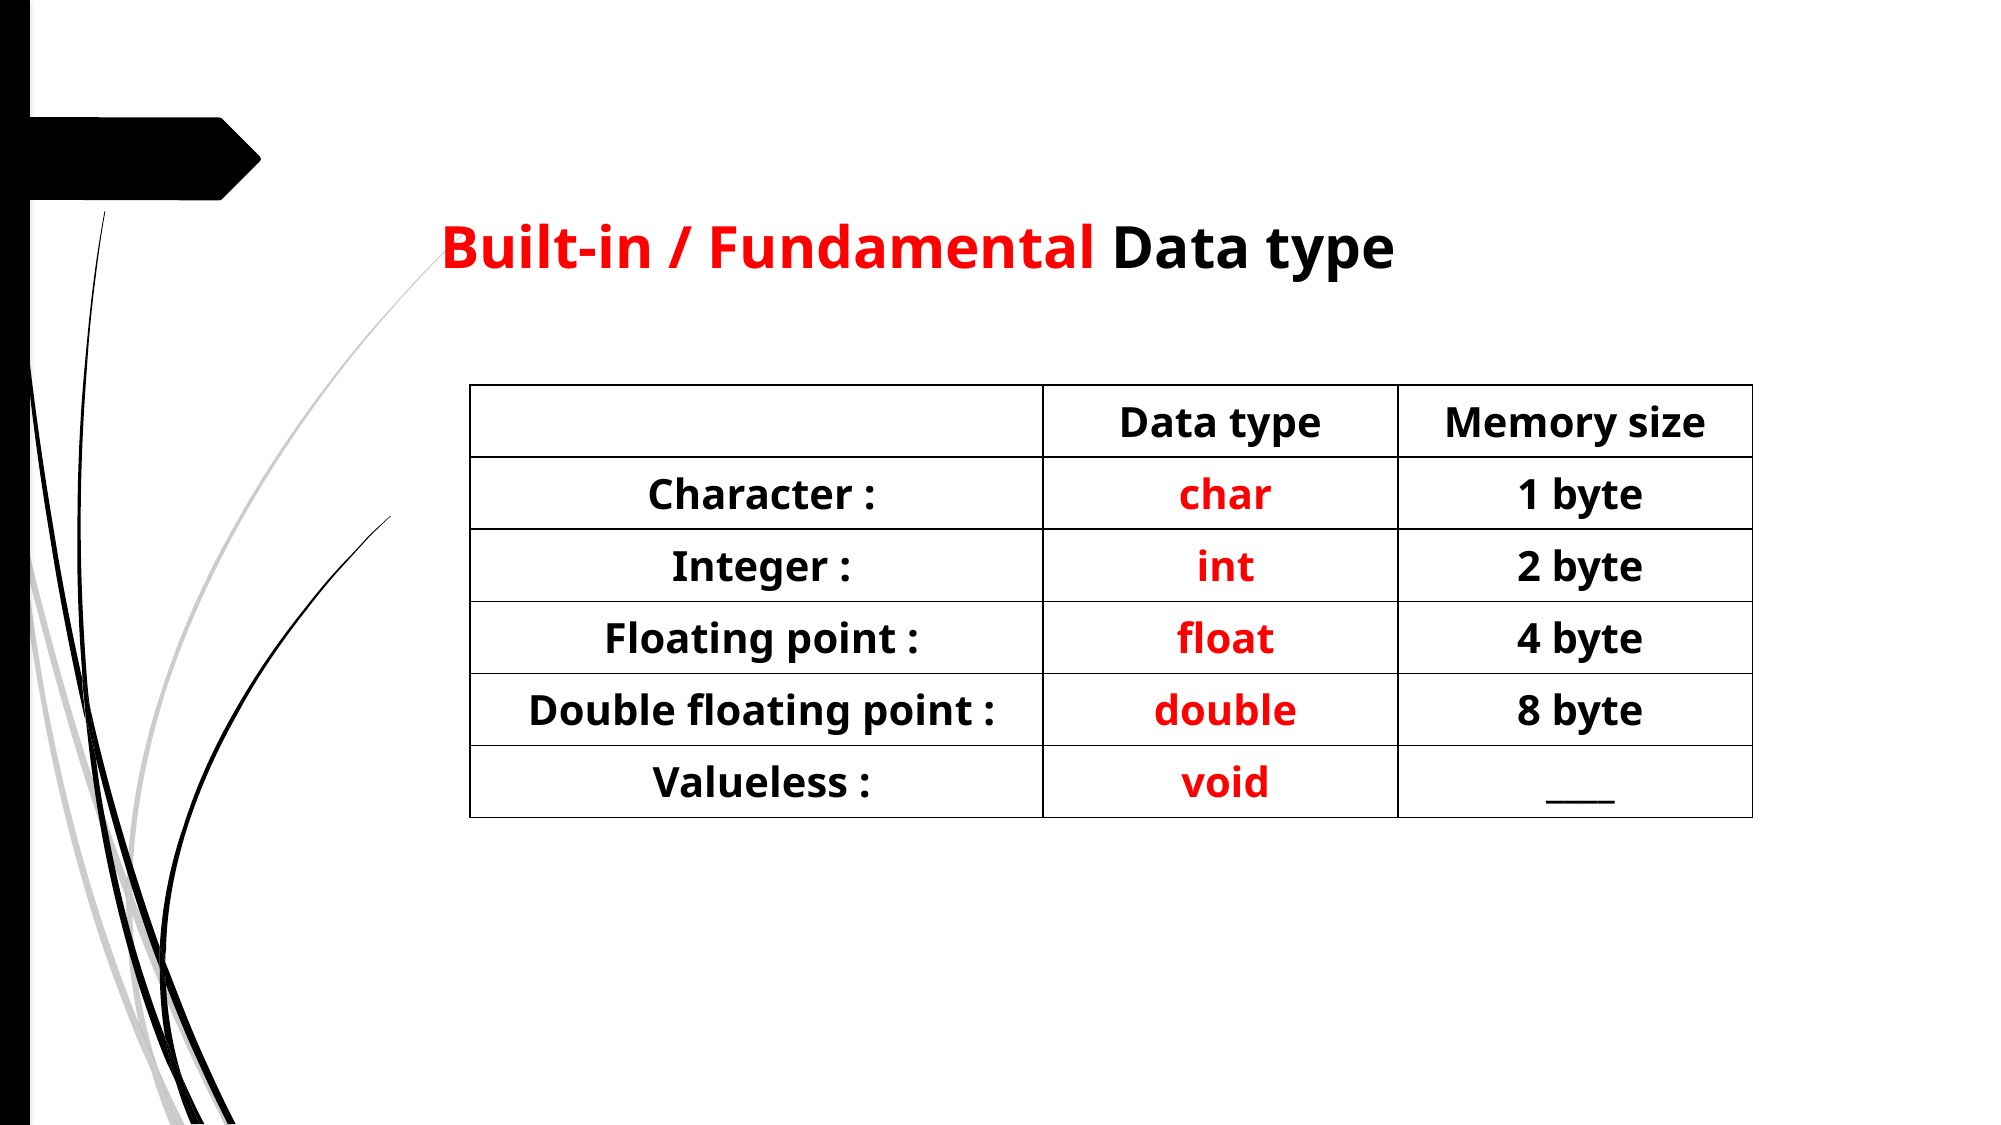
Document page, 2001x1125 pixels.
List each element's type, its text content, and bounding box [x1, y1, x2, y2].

table_cell Double floating point : [471, 674, 1042, 745]
table_cell ____ [1399, 746, 1752, 817]
title Built-in / Fundamental Data type [425, 202, 1888, 313]
table_cell void [1044, 746, 1397, 817]
table_cell 4 byte [1399, 602, 1752, 673]
table_cell Integer : [471, 530, 1042, 601]
table_cell 8 byte [1399, 674, 1752, 745]
table_cell Character : [471, 458, 1042, 528]
table_header Data type [1044, 386, 1397, 456]
table_header Memory size [1399, 386, 1752, 456]
table_cell int [1044, 530, 1397, 601]
table_cell Valueless : [471, 746, 1042, 817]
table_cell 1 byte [1399, 458, 1752, 528]
table_cell 2 byte [1399, 530, 1752, 601]
table_cell double [1044, 674, 1397, 745]
table_header [471, 386, 1042, 456]
table_cell char [1044, 458, 1397, 528]
table_cell Floating point : [471, 602, 1042, 673]
table_cell float [1044, 602, 1397, 673]
